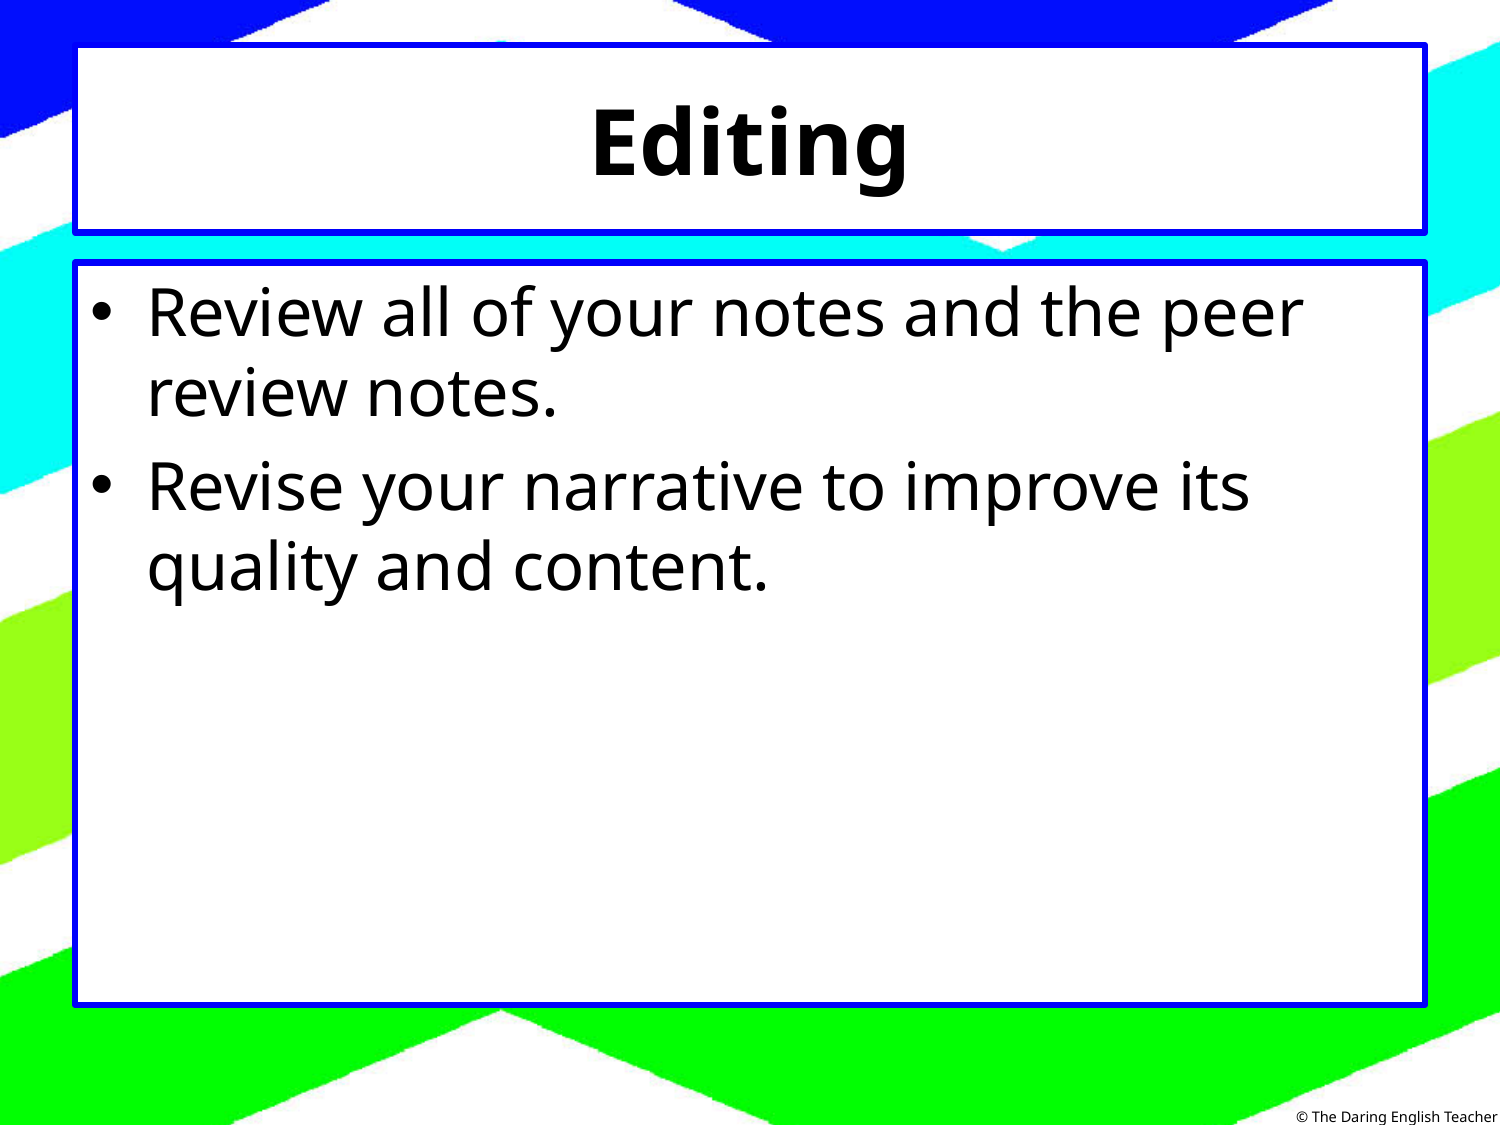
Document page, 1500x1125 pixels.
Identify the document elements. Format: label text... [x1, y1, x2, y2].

picture [0, 0, 1500, 1125]
title Editing [72, 42, 1428, 236]
list Review all of your notes and the peer review notes. Revise your narrative to improve its quality and content. [72, 259, 1428, 1008]
